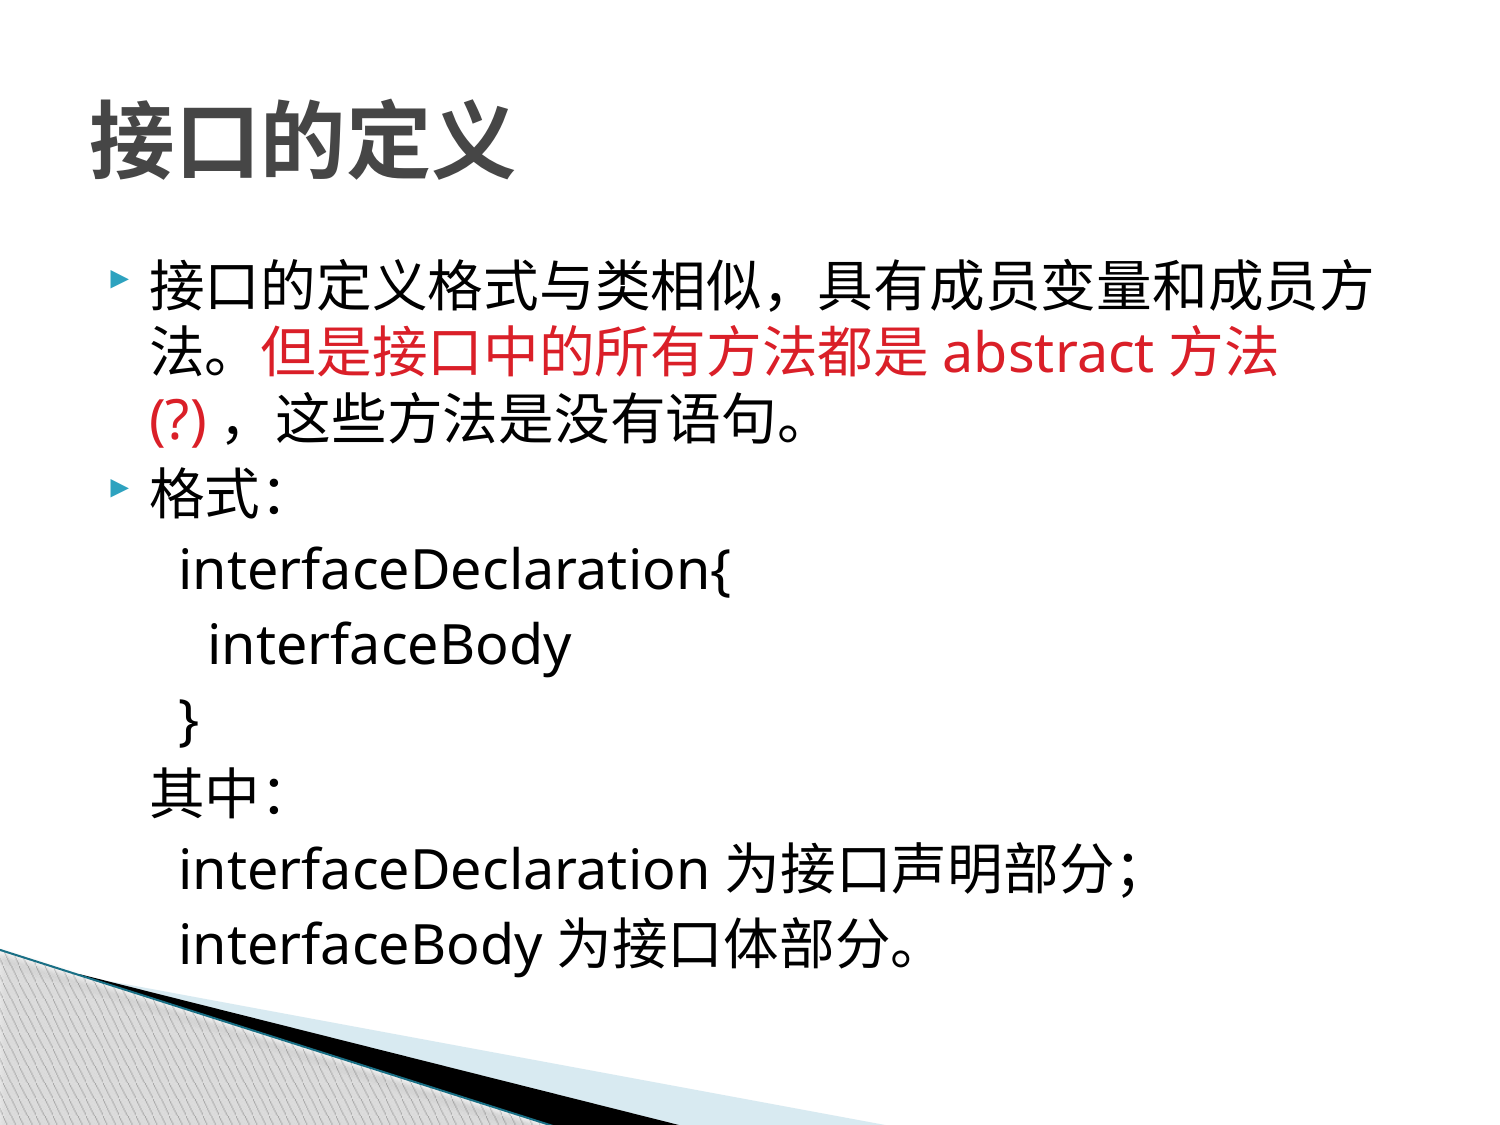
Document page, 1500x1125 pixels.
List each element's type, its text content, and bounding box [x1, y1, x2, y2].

title 接口的定义 [75, 45, 1425, 233]
list 接口的定义格式与类相似，具有成员变量和成员方法。但是接口中的所有方法都是abstract方法(?)，这些方法是没有语句。 格式： interfaceDeclaration{ interfaceBody } 其中： interfaceDeclaration为接口声明部分； interfaceBody为接口体部分。 [75, 243, 1425, 986]
